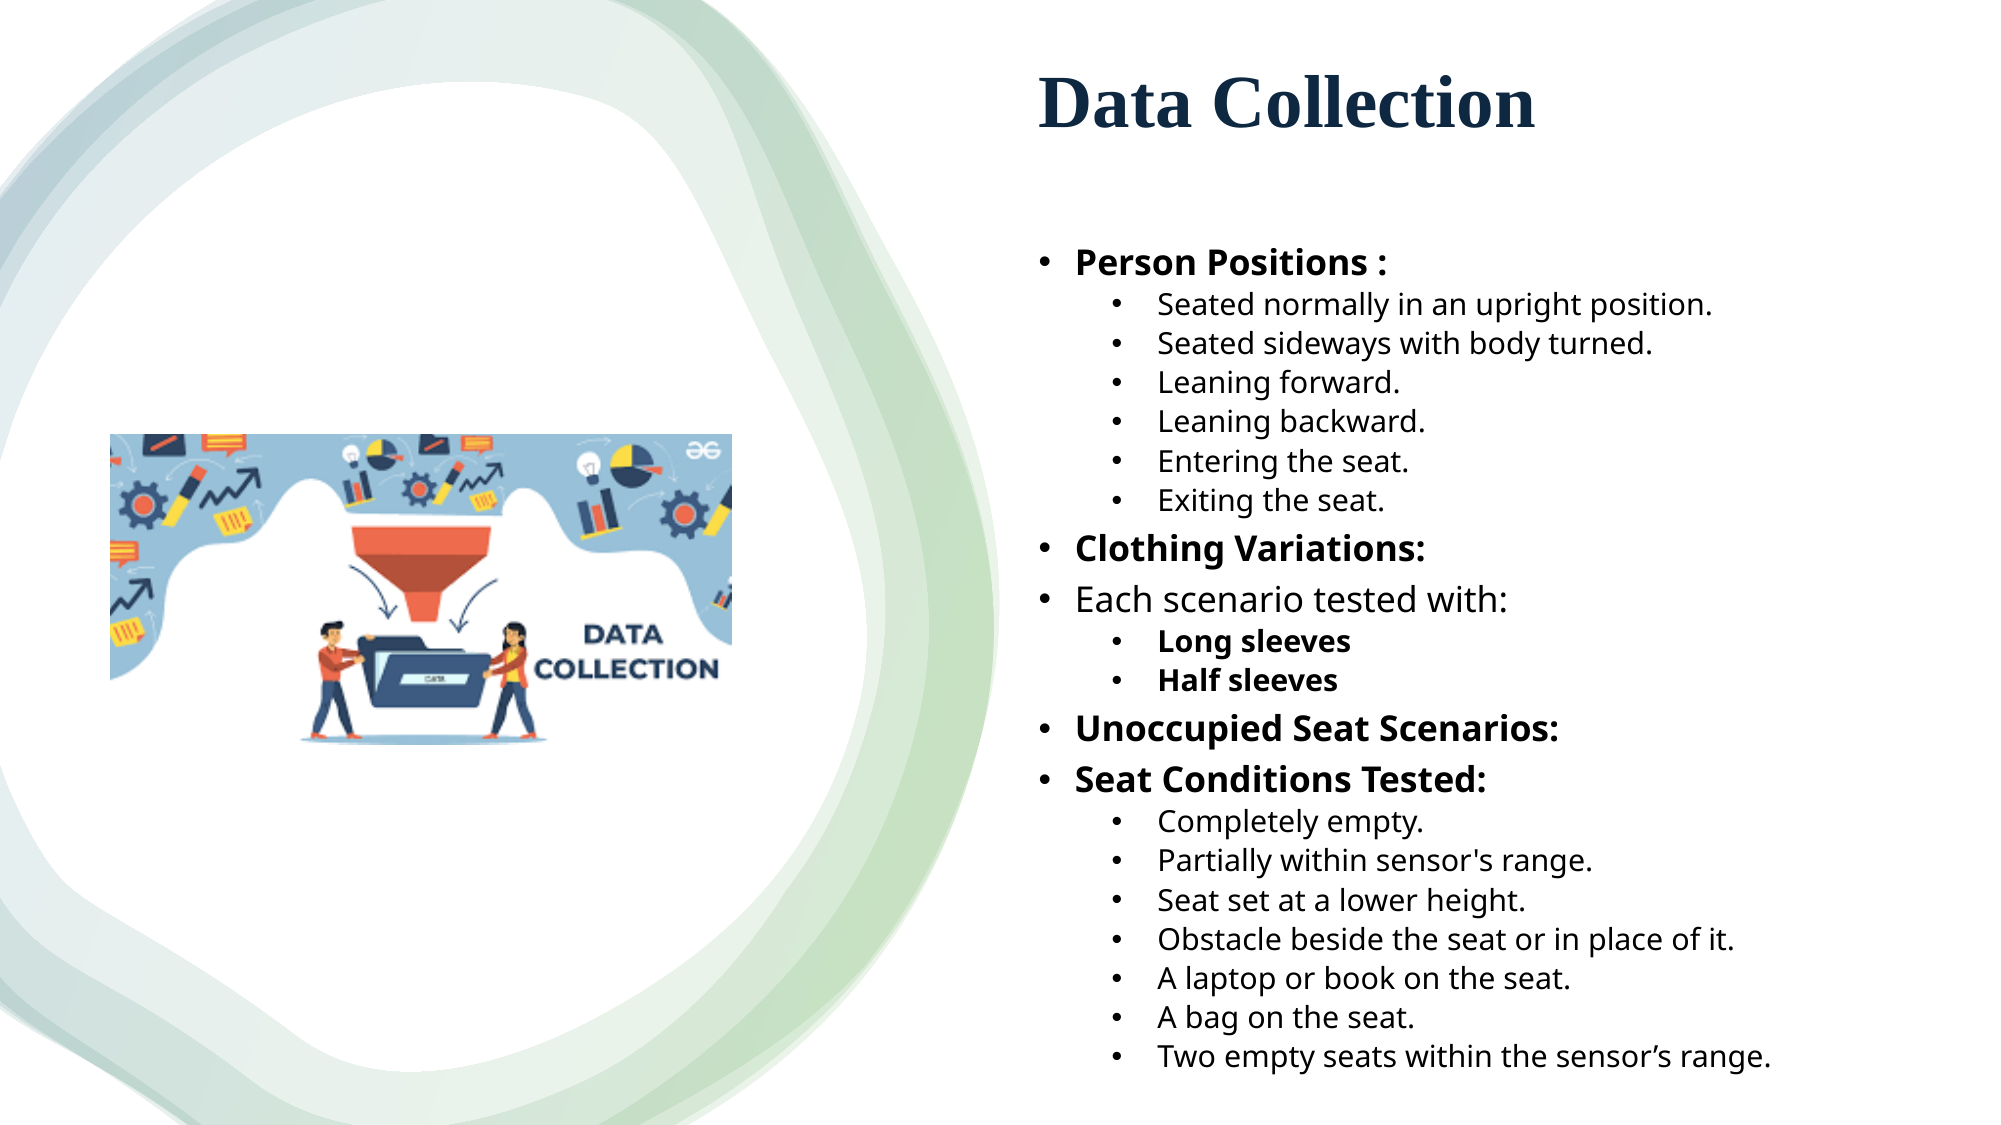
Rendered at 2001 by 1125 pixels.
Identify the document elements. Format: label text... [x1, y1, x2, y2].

text_box [1000, 0, 2000, 1125]
picture [110, 433, 733, 746]
title Data Collection [1023, 0, 1886, 207]
list Person Positions : Seated normally in an upright position. Seated sideways with body turned. Leaning forward. Leaning backward. Entering the seat. Exiting the seat. Clothing Variations: Each scenario tested with: Long sleeves Half sleeves Unoccupied Seat Scenarios: Seat Conditions Tested: Completely empty. Partially within sensor's range. Seat set at a lower height. Obstacle beside the seat or in place of it. A laptop or book on the seat. A bag on the seat. Two empty seats within the sensor’s range. [1023, 207, 1966, 1084]
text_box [0, 0, 1000, 1125]
